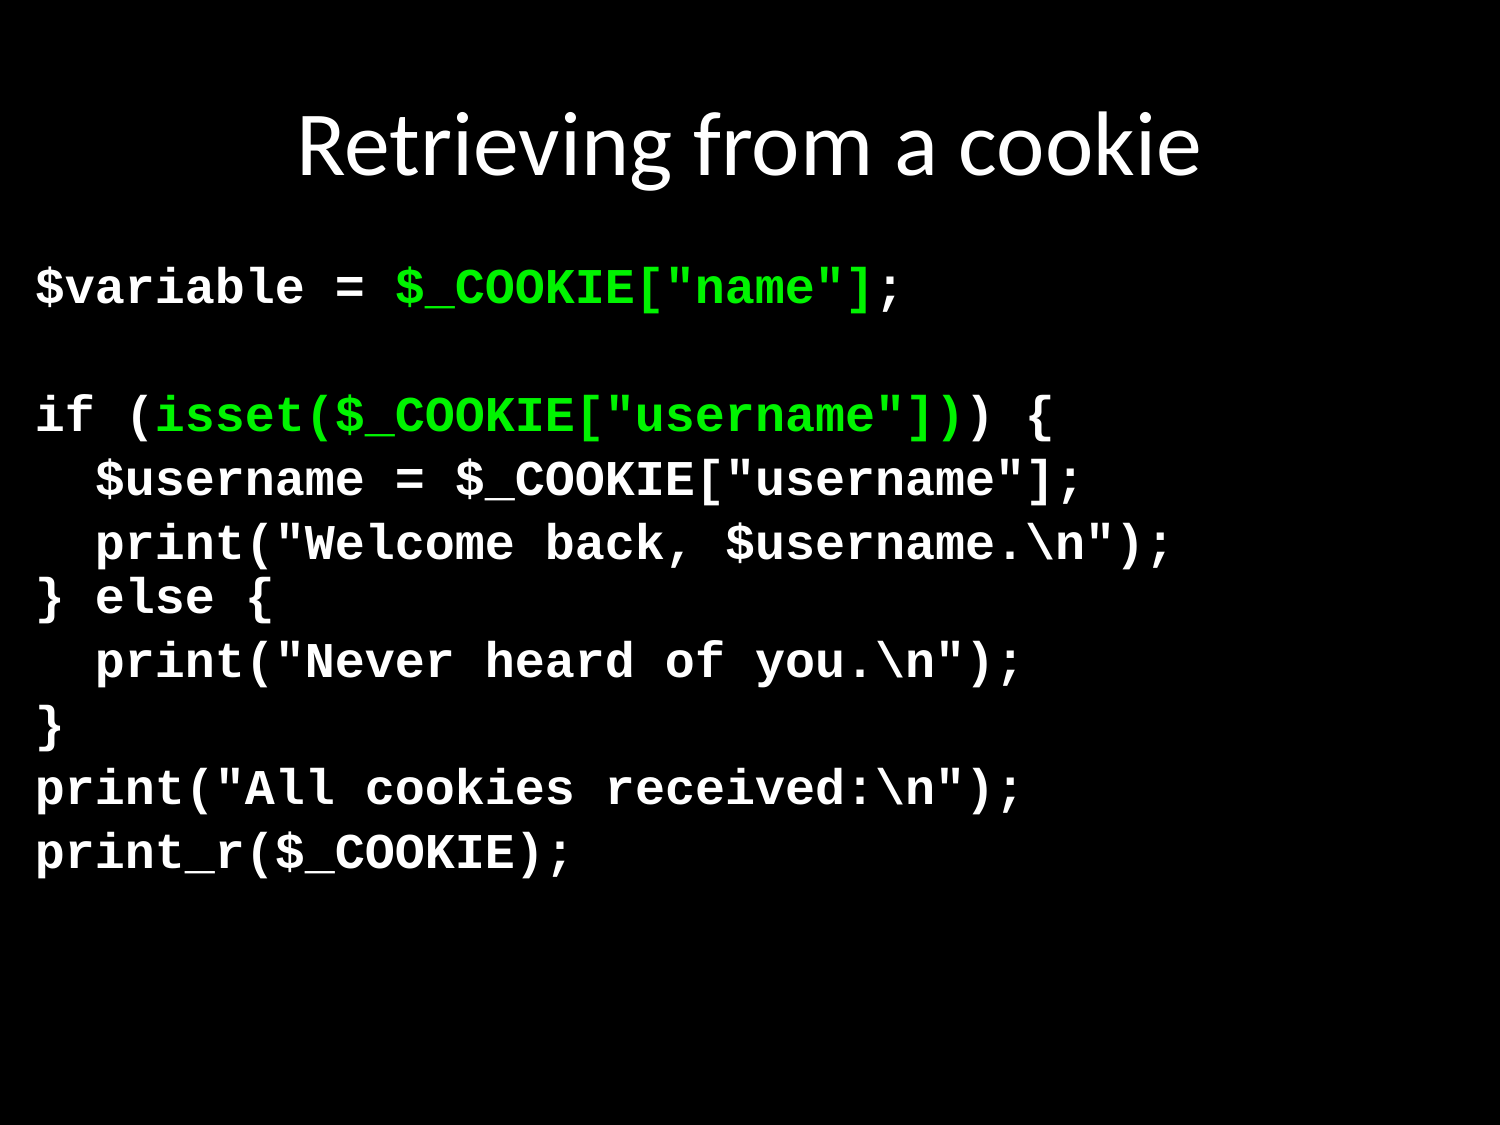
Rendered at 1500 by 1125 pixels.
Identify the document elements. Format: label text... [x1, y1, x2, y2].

list $variable = $_COOKIE["name"]; if (isset($_COOKIE["username"])) { $username = $_COOKIE["username"]; print("Welcome back, $username.\n"); } else { print("Never heard of you.\n"); } print("All cookies received:\n"); print_r($_COOKIE); [19, 252, 1477, 1104]
title Retrieving from a cookie [75, 45, 1425, 233]
